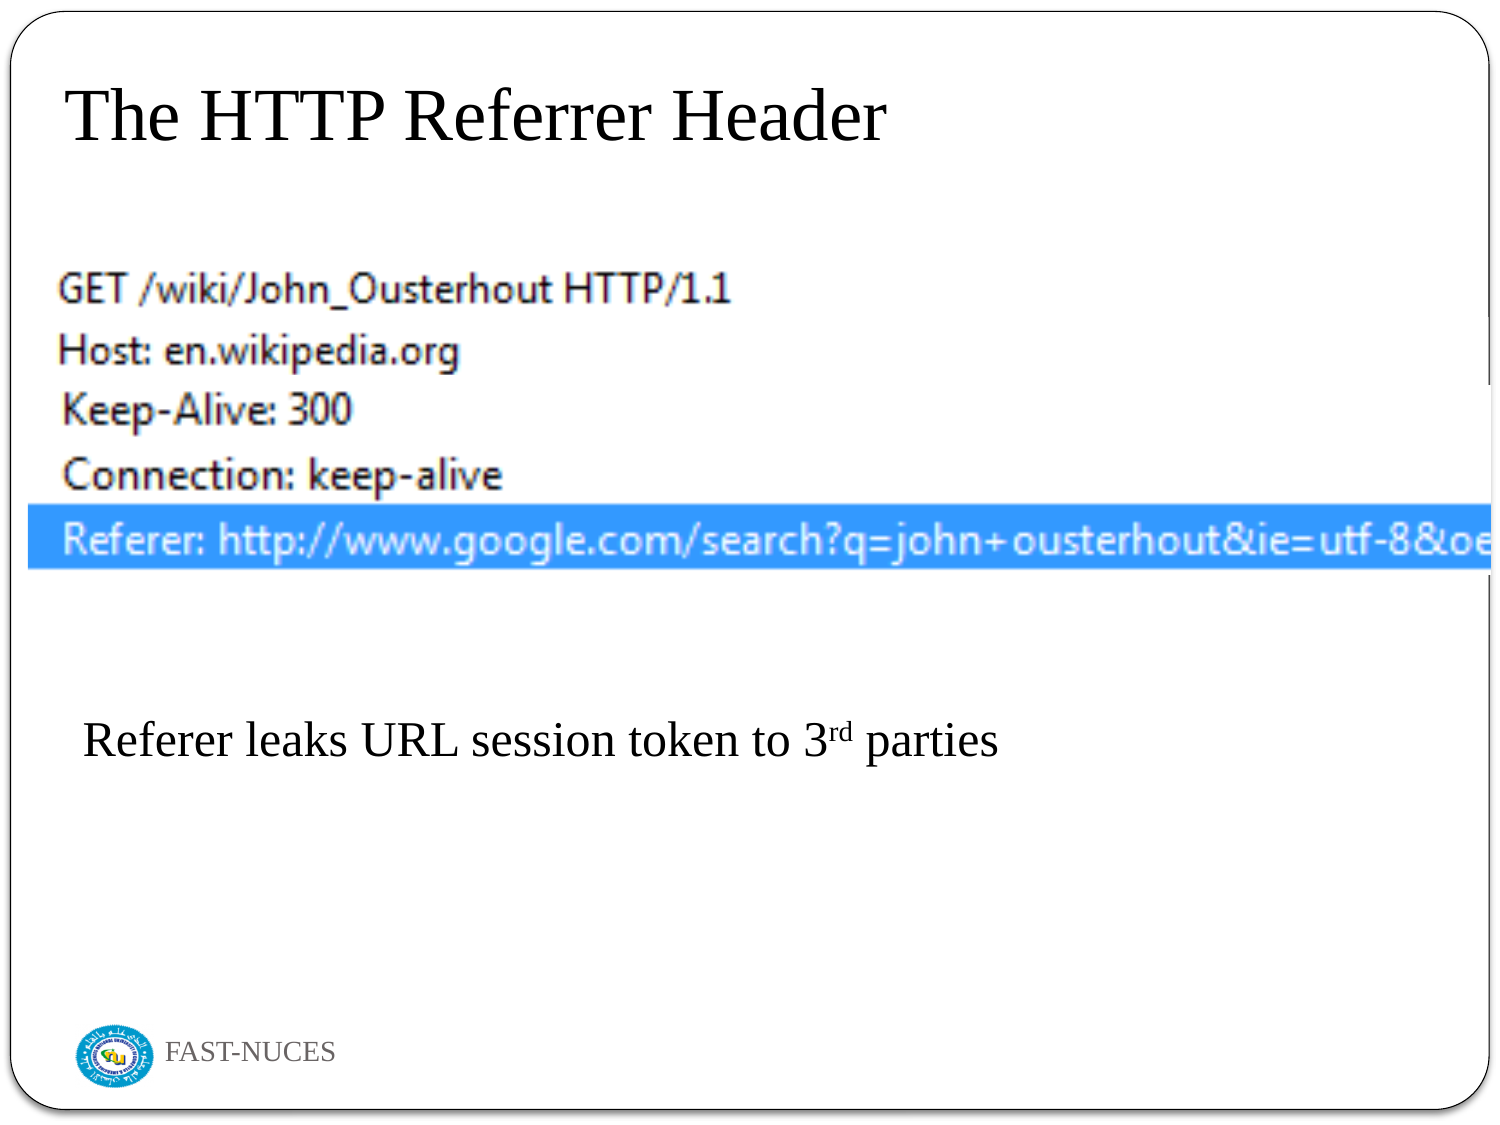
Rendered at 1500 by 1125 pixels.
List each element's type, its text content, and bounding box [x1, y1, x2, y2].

text_box Referer leaks URL session token to 3rd parties [67, 699, 1015, 774]
picture [74, 1024, 154, 1088]
picture [27, 385, 1492, 576]
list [24, 237, 892, 376]
title The HTTP Referrer Header [50, 37, 1325, 171]
picture [91, 1038, 138, 1075]
picture [123, 1060, 154, 1088]
footer FAST-NUCES [150, 1012, 800, 1088]
